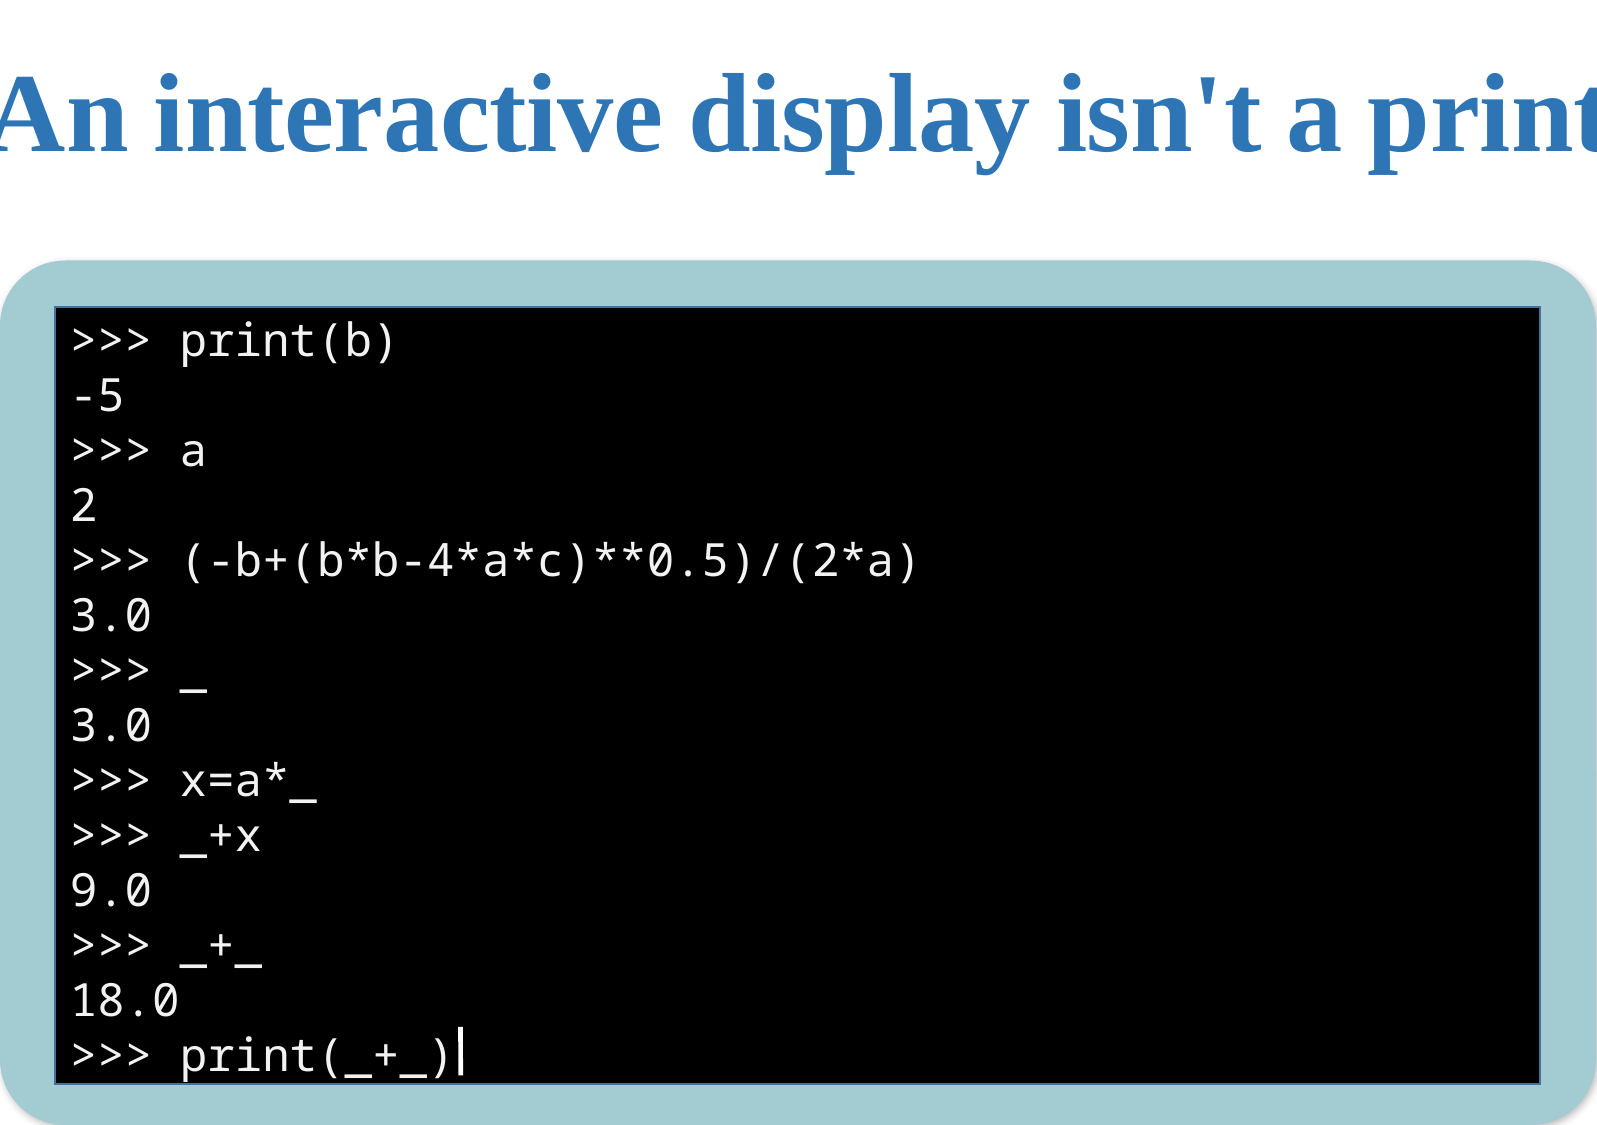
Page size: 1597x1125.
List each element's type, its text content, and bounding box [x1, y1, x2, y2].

text_box [0, 259, 1597, 1125]
text_box An interactive display isn't a print [0, 10, 1597, 184]
text_box >>> [54, 306, 199, 1085]
text_box >>> print(b) -5 >>> a 2 >>> (-b+(b*b-4*a*c)**0.5)/(2*a) 3.0 >>> _ 3.0 >>> x=a*_ >>> _+x 9.0 >>> _+_ 18.0 print(_+_) [199, 306, 1541, 1085]
